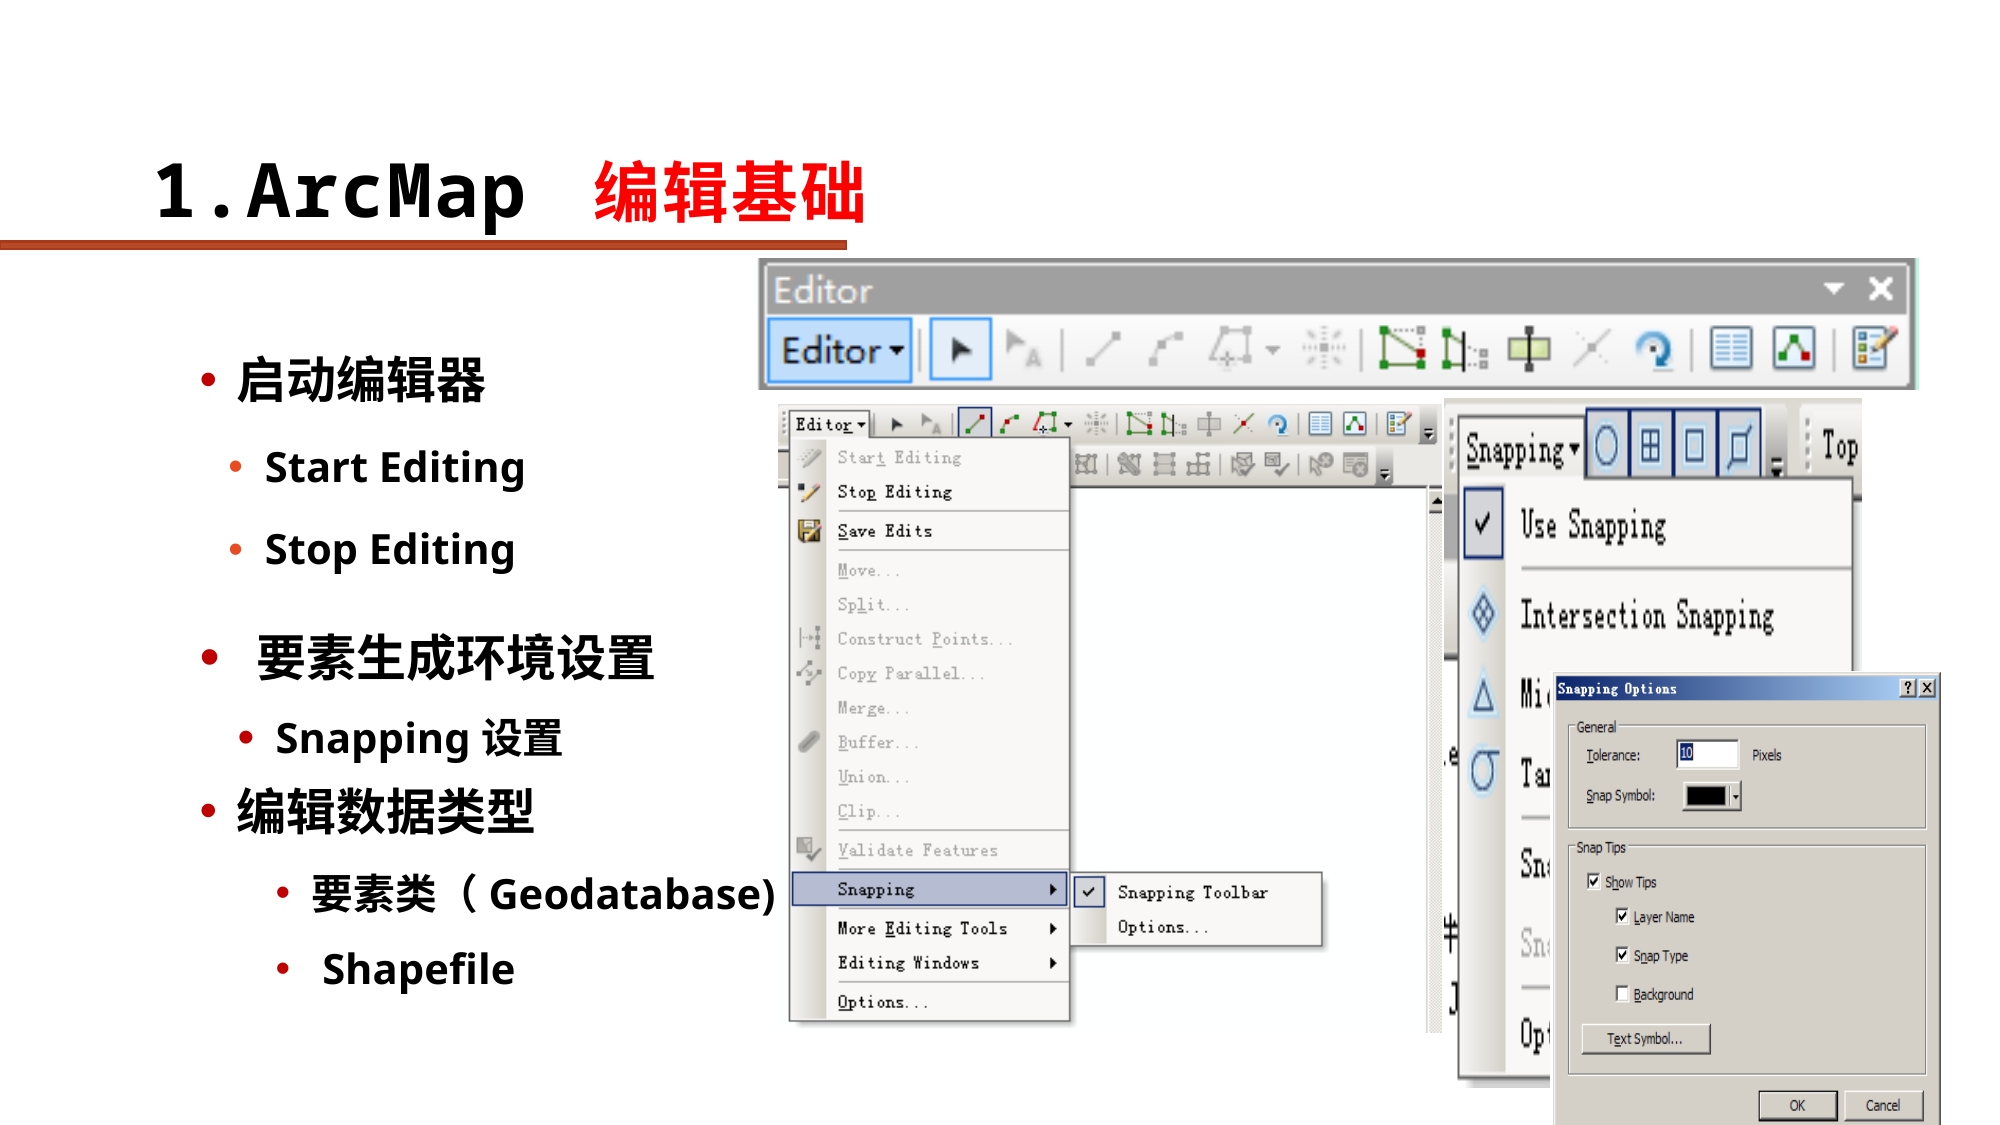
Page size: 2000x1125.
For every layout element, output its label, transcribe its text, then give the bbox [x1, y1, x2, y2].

picture [751, 258, 1919, 390]
picture [778, 404, 1442, 1033]
picture [1444, 398, 1942, 1125]
title 1.ArcMap 编辑基础 [137, 16, 1638, 242]
list 启动编辑器 Start Editing Stop Editing 要素生成环境设置 Snapping设置 编辑数据类型 要素类（Geodatabase) Shapefile [184, 326, 1684, 1002]
